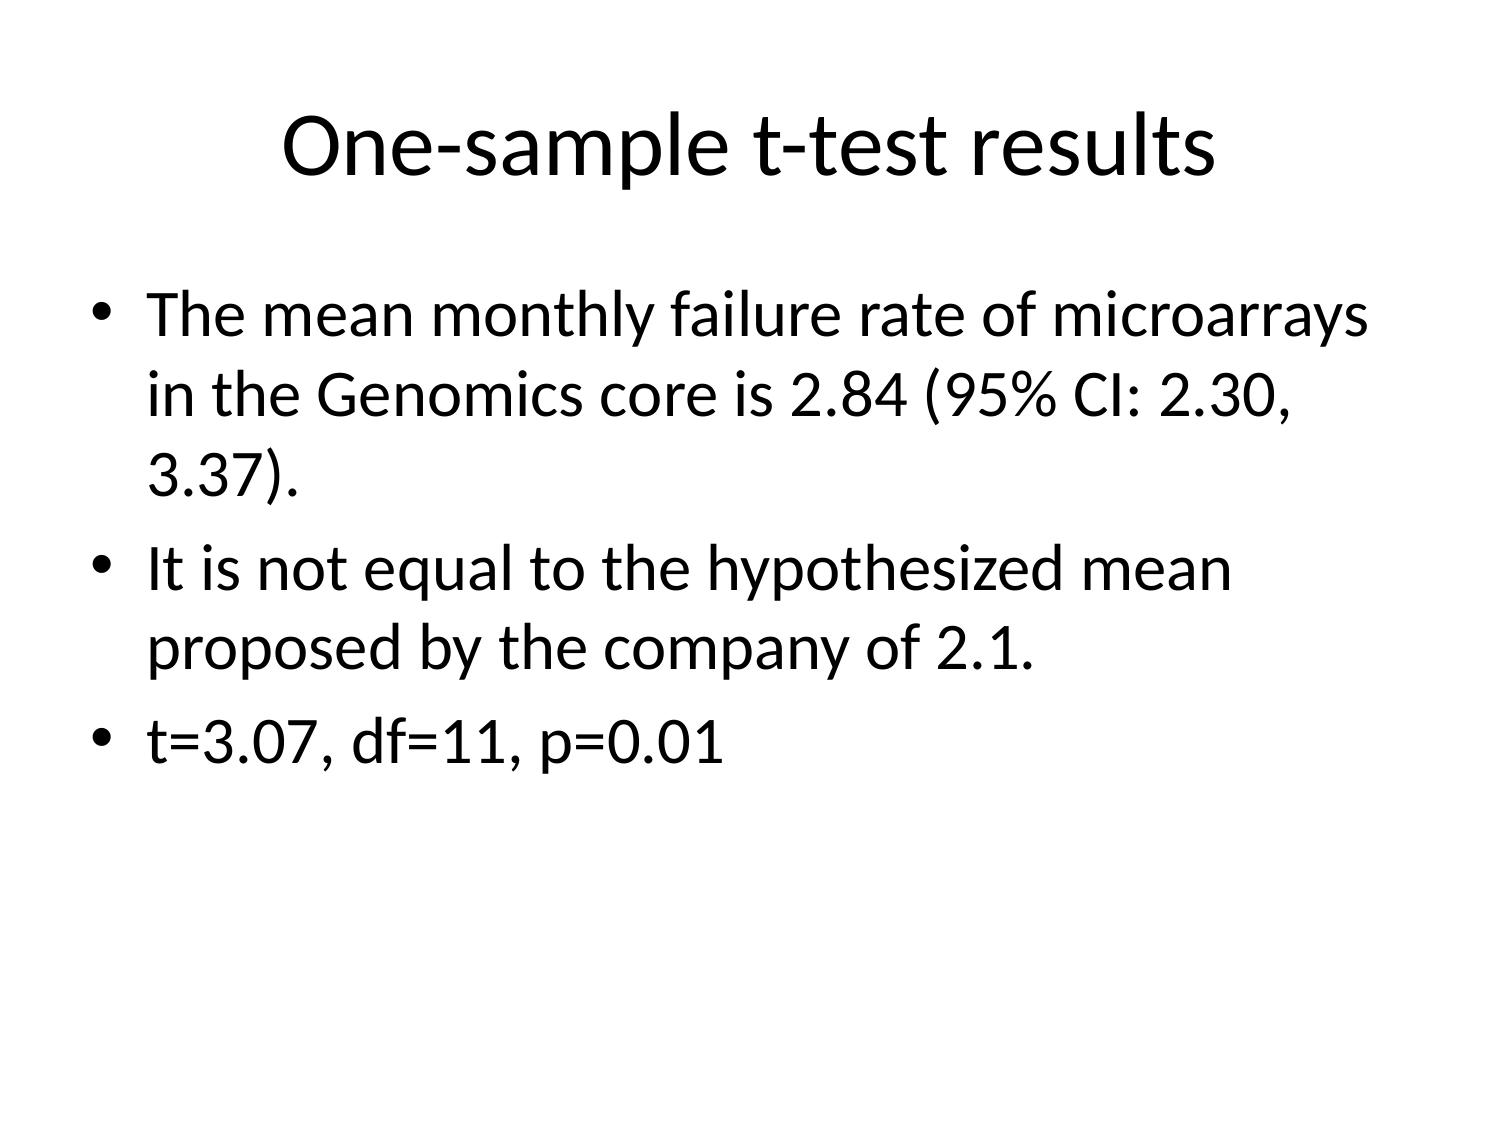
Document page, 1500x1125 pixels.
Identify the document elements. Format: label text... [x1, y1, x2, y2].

title One-sample t-test results [74, 44, 1426, 233]
list The mean monthly failure rate of microarrays in the Genomics core is 2.84 (95% CI: 2.30, 3.37). It is not equal to the hypothesized mean proposed by the company of 2.1. t=3.07, df=11, p=0.01 [74, 262, 1426, 1006]
